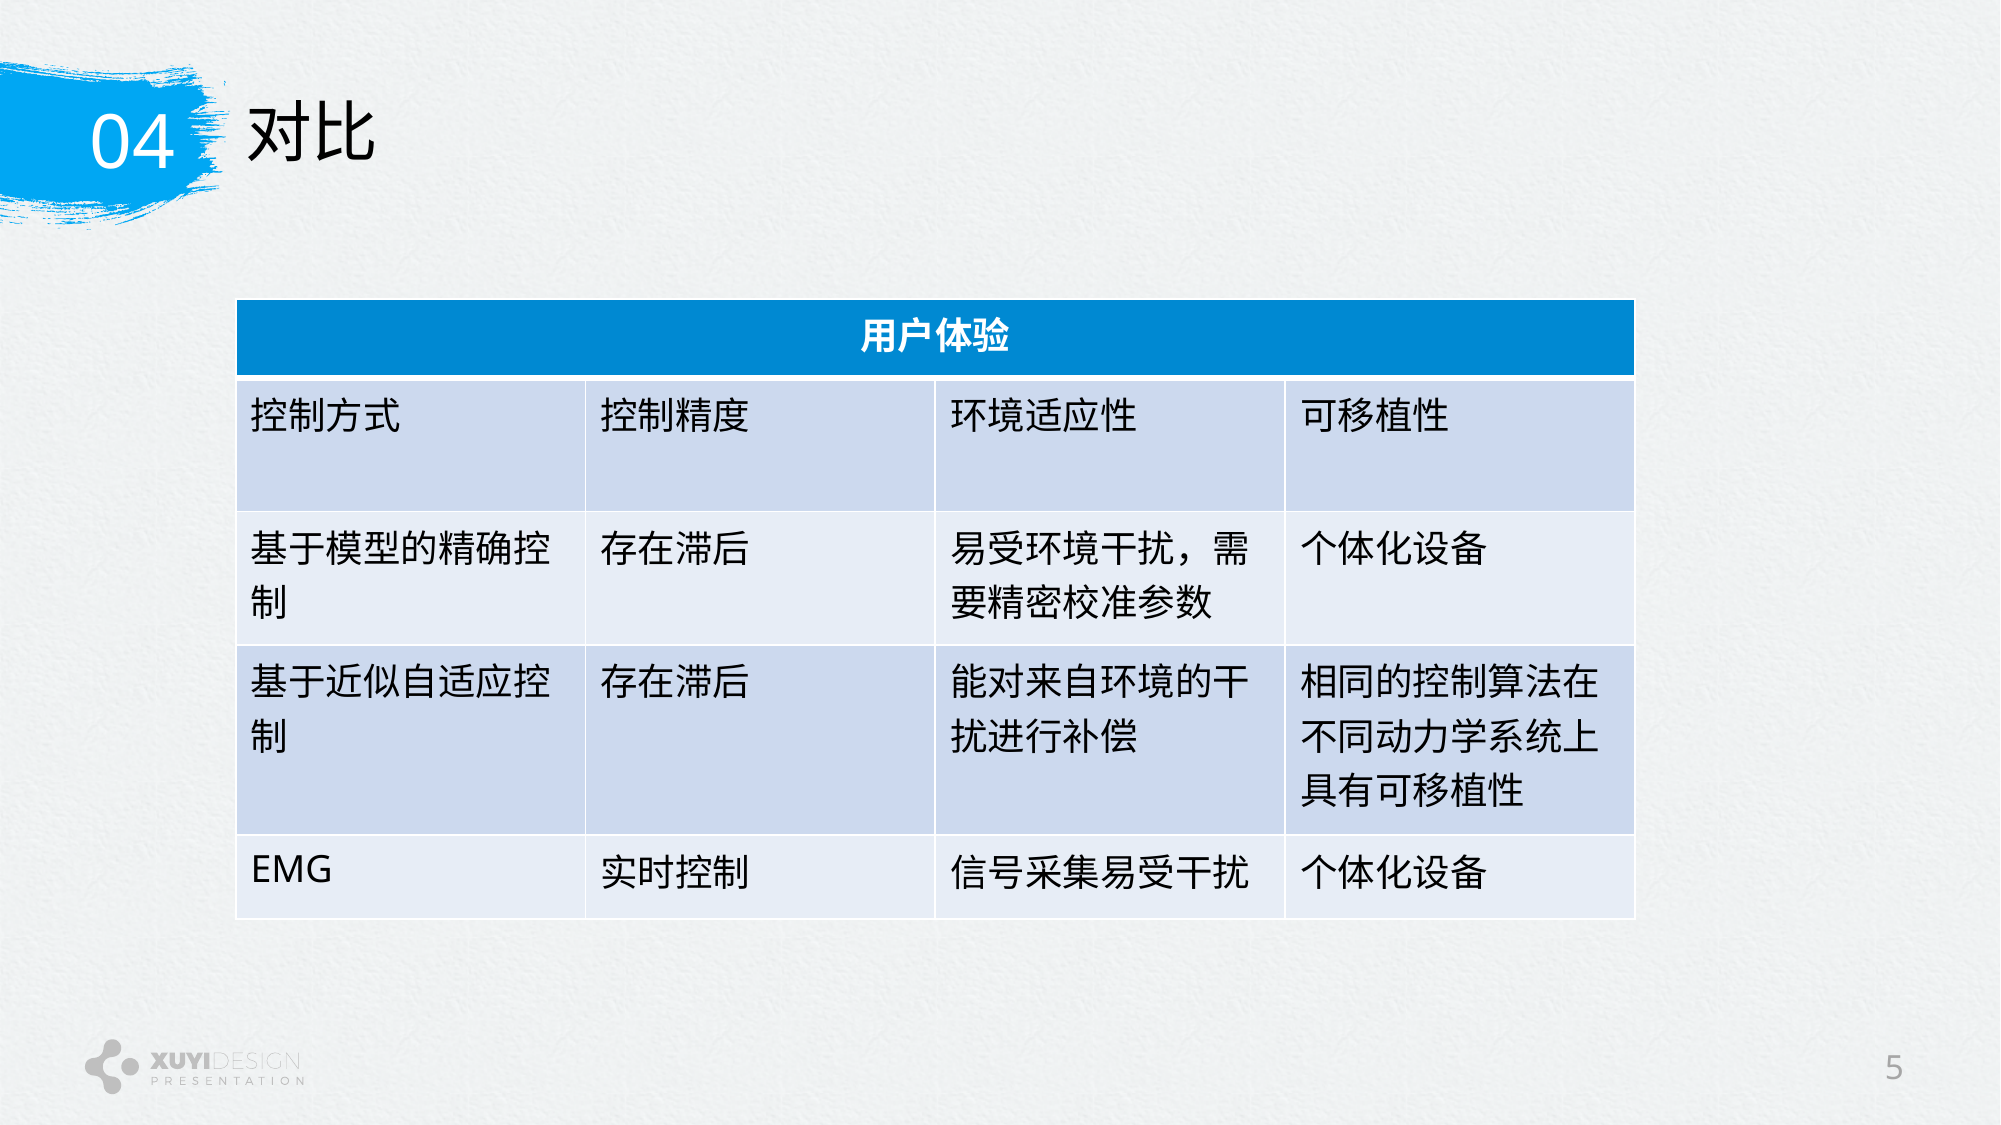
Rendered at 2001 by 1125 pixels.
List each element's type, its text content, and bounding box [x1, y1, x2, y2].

table_cell 存在滞后 [586, 646, 934, 834]
table_cell 存在滞后 [586, 512, 934, 644]
table_cell 环境适应性 [936, 381, 1284, 511]
table_cell 控制精度 [586, 381, 934, 511]
text_box 对比 [231, 82, 986, 178]
table_cell 能对来自环境的干扰进行补偿 [936, 646, 1284, 834]
table_cell 基于模型的精确控制 [237, 512, 585, 644]
table_cell 可移植性 [1286, 381, 1634, 511]
table_cell 基于近似自适应控制 [237, 646, 585, 834]
table_cell 易受环境干扰，需要精密校准参数 [936, 512, 1284, 644]
table_header 用户体验 [237, 300, 1634, 375]
table_cell 信号采集易受干扰 [936, 836, 1284, 918]
table_cell 个体化设备 [1286, 512, 1634, 644]
table_cell 个体化设备 [1286, 836, 1634, 918]
table_cell 相同的控制算法在不同动力学系统上具有可移植性 [1286, 646, 1634, 834]
table_cell 实时控制 [586, 836, 934, 918]
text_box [0, 56, 231, 230]
picture [0, 0, 2001, 1125]
table_cell 控制方式 [237, 381, 585, 511]
table_cell EMG [237, 836, 585, 918]
